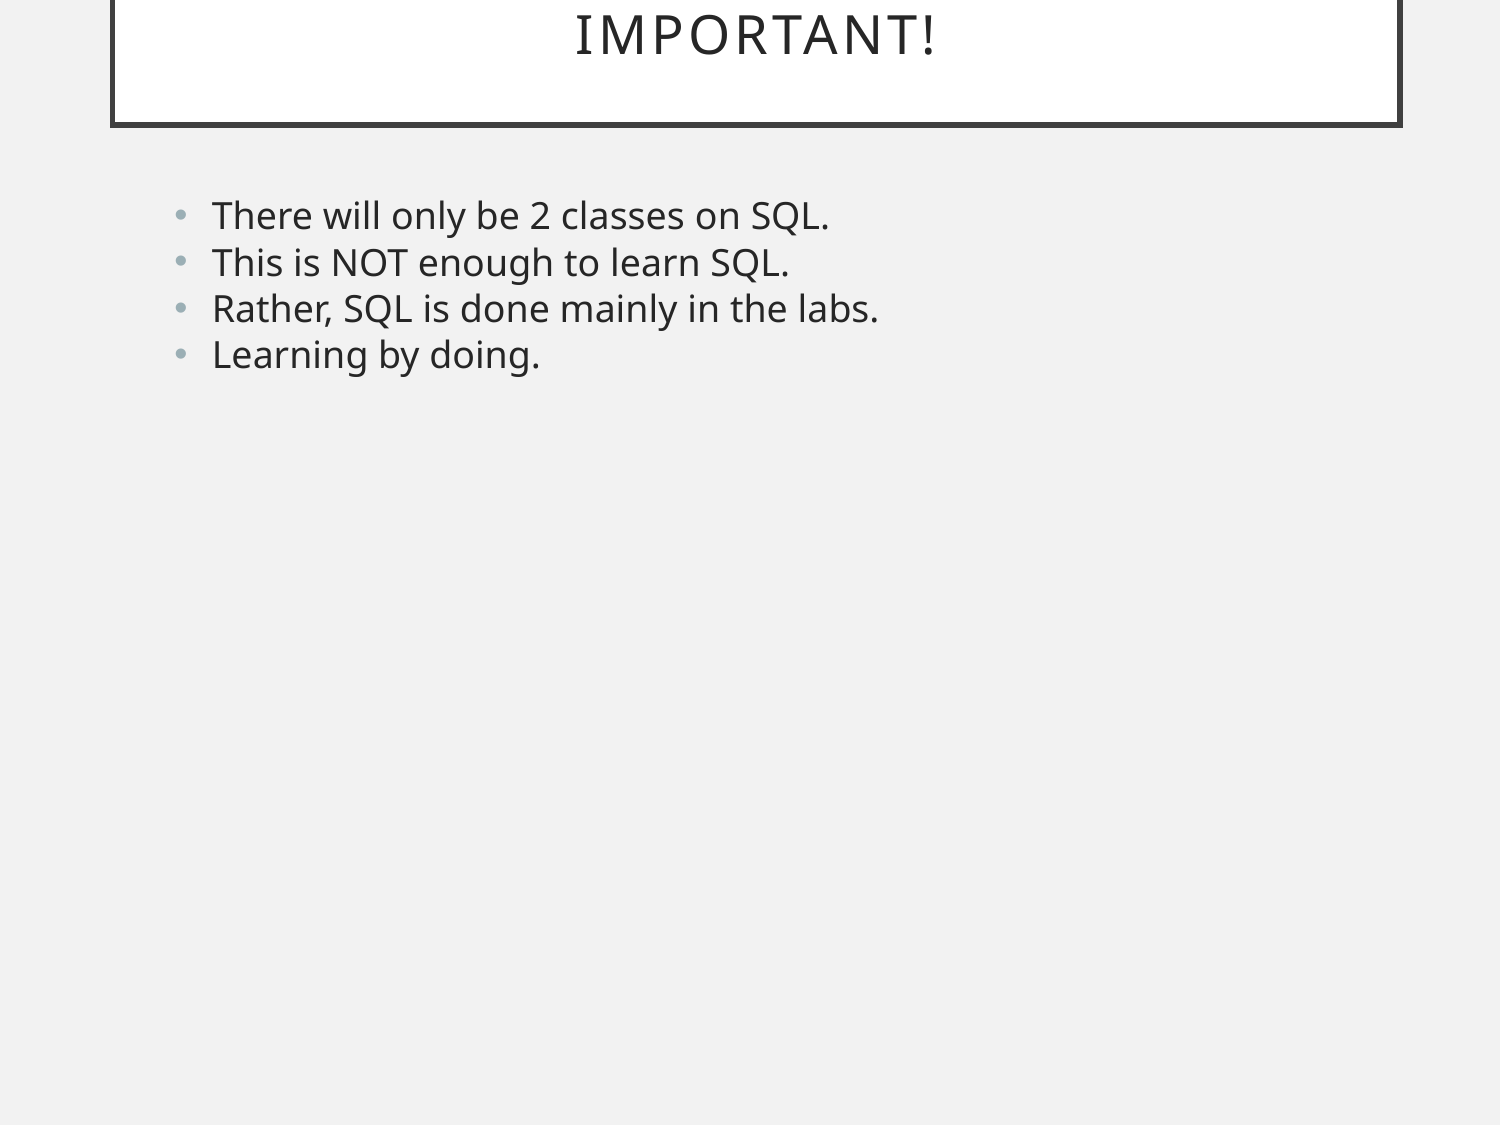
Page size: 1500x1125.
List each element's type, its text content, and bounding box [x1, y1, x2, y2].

title Important! [110, 0, 1403, 128]
list There will only be 2 classes on SQL. This is NOT enough to learn SQL. Rather, SQL is done mainly in the labs. Learning by doing. [159, 184, 1447, 972]
